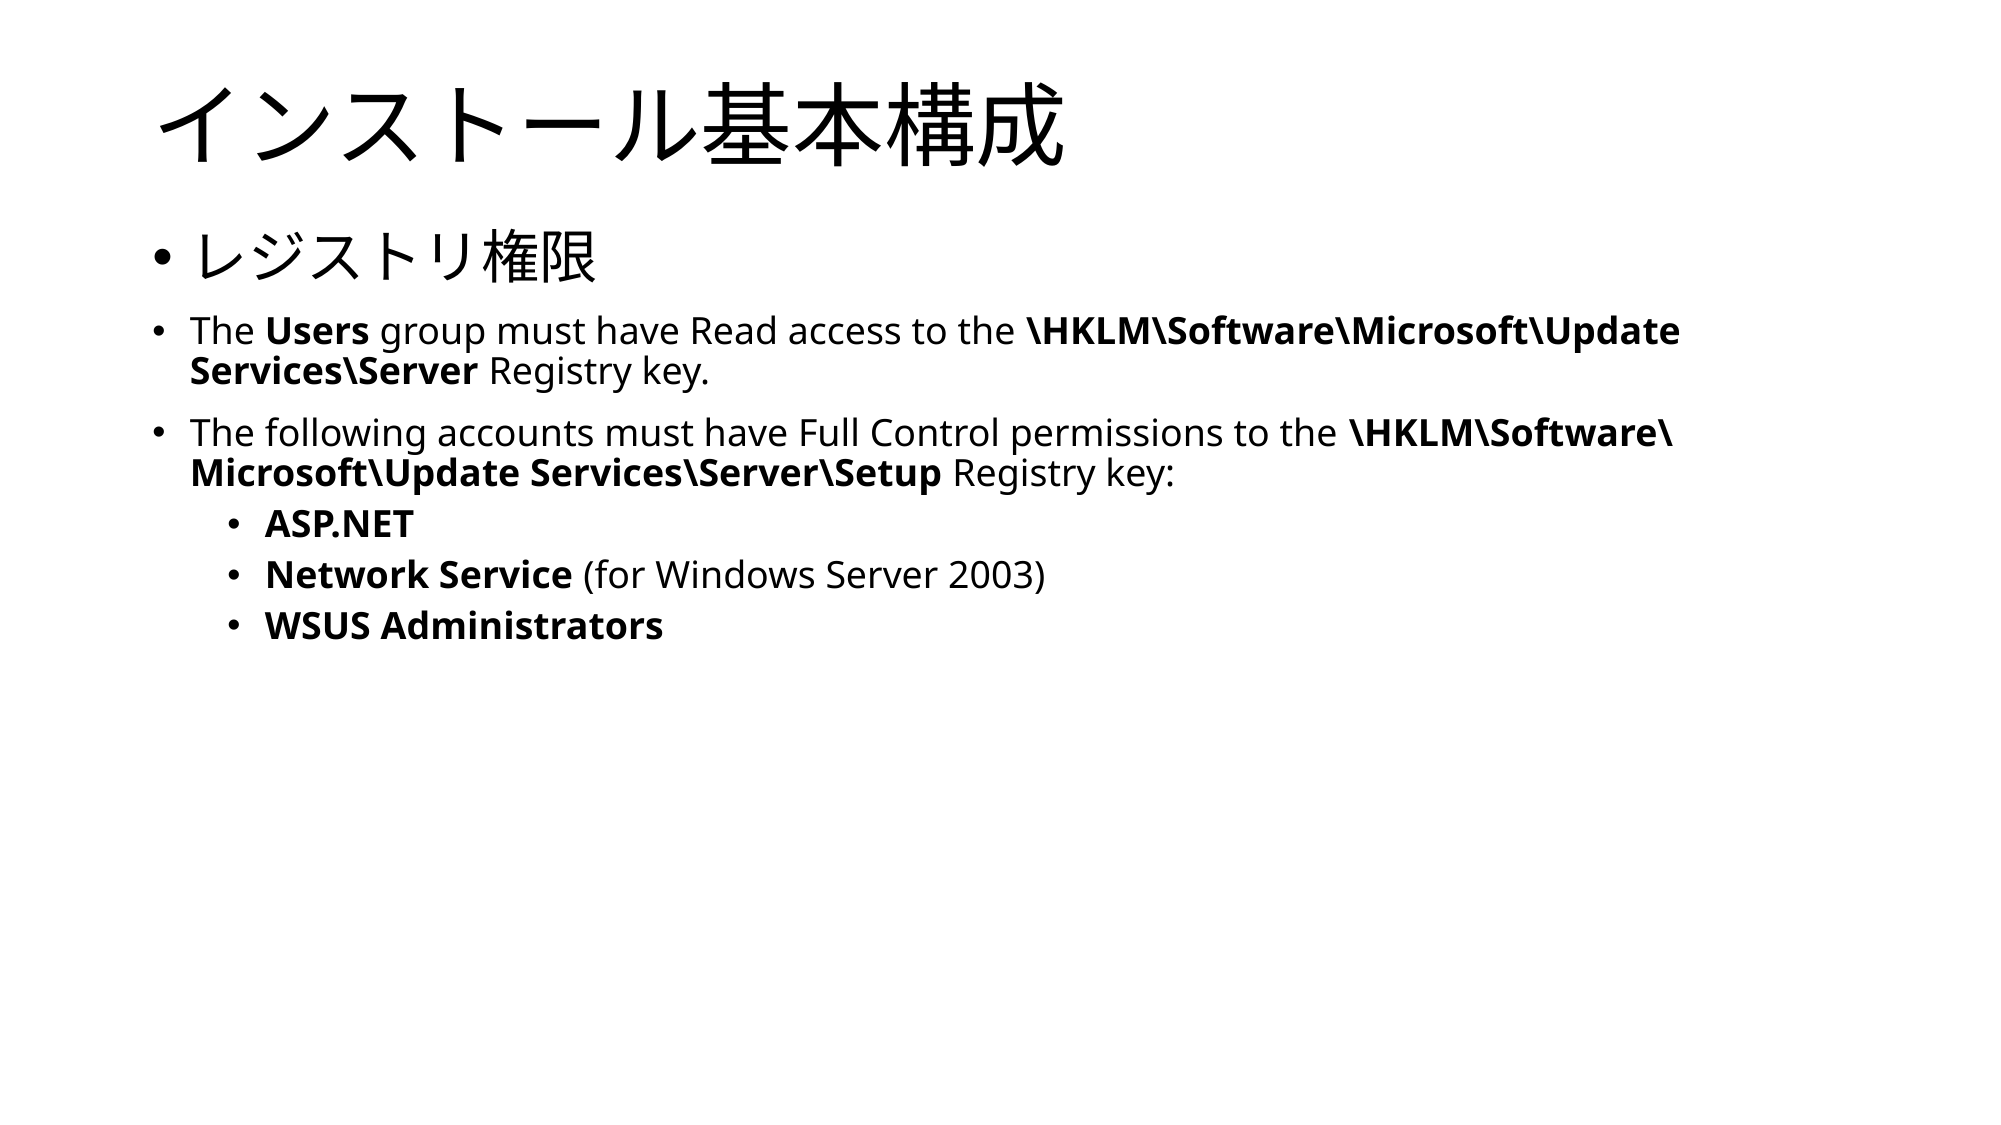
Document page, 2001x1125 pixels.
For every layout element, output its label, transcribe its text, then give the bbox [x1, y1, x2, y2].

title インストール基本構成 [137, 59, 1863, 200]
list レジストリ権限 The Users group must have Read access to the \HKLM\Software\Microsoft\Update Services\Server Registry key. The following accounts must have Full Control permissions to the \HKLM\Software\Microsoft\Update Services\Server\Setup Registry key: ASP.NET Network Service (for Windows Server 2003) WSUS Administrators [137, 220, 1863, 1014]
